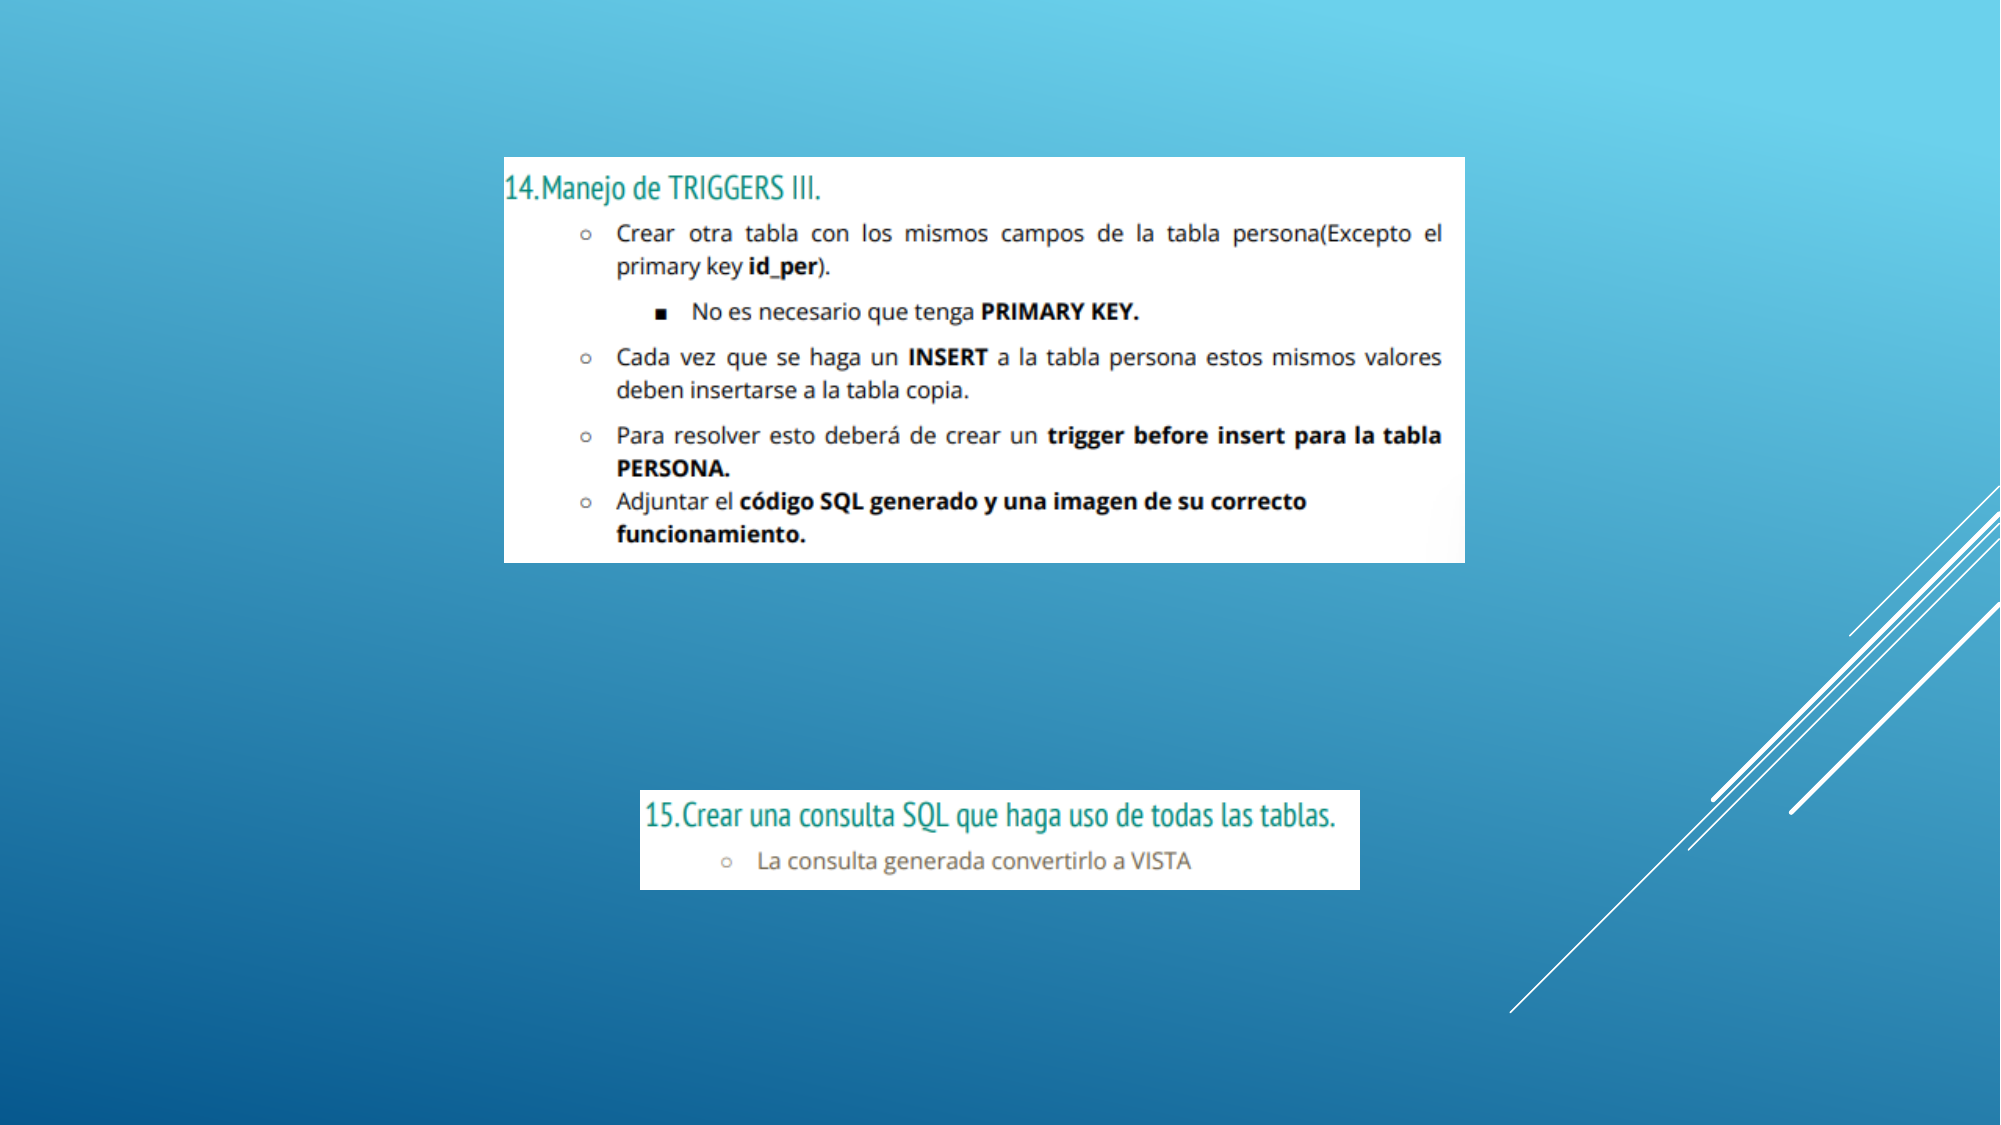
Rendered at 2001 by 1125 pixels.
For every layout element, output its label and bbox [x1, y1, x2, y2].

picture [504, 157, 1465, 563]
picture [640, 790, 1360, 890]
